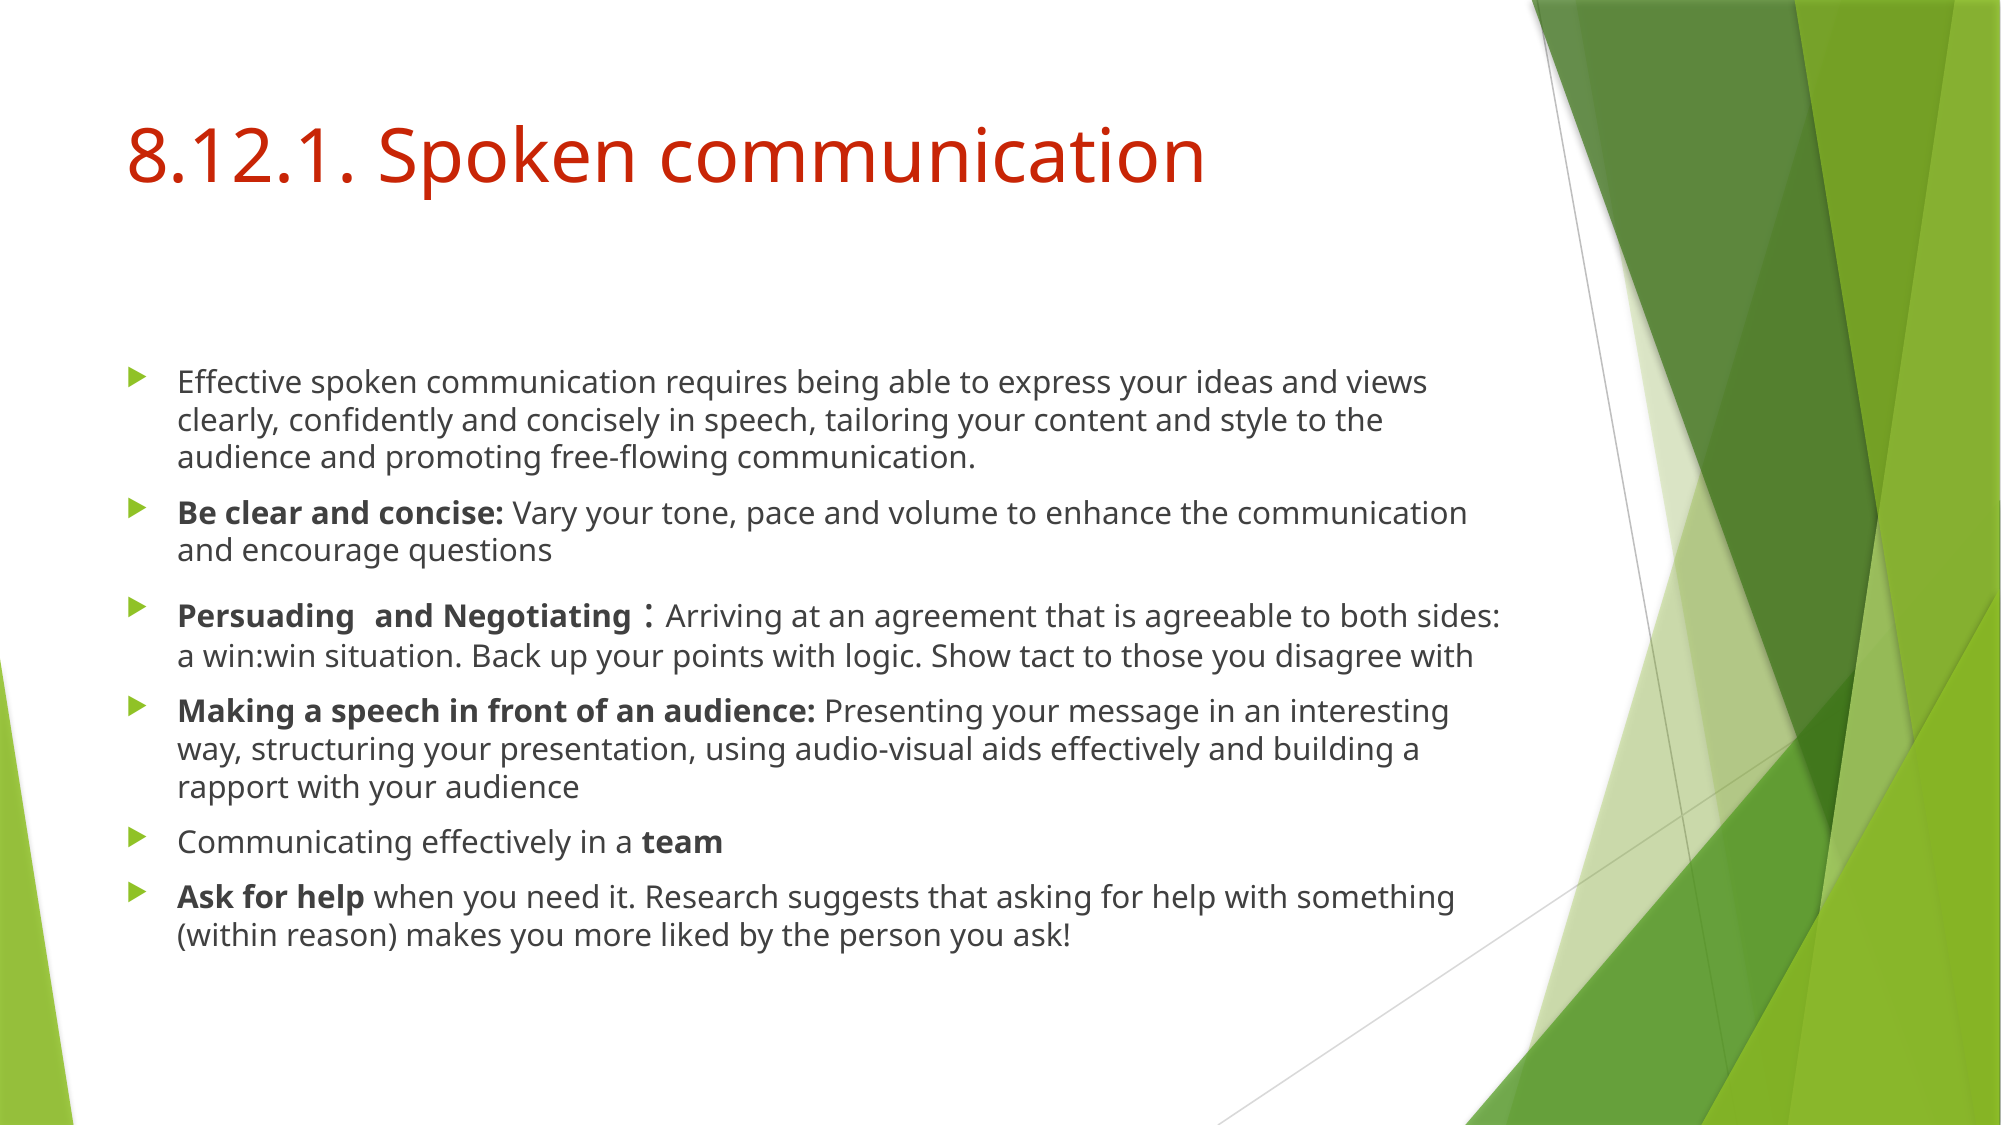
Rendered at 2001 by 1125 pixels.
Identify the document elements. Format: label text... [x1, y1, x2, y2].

list Effective spoken communication requires being able to express your ideas and views clearly, confidently and concisely in speech, tailoring your content and style to the audience and promoting free-flowing communication. Be clear and concise: Vary your tone, pace and volume to enhance the communication and encourage questions Persuading and Negotiating : Arriving at an agreement that is agreeable to both sides: a win:win situation. Back up your points with logic. Show tact to those you disagree with Making a speech in front of an audience: Presenting your message in an interesting way, structuring your presentation, using audio-visual aids effectively and building a rapport with your audience Communicating effectively in a team Ask for help when you need it. Research suggests that asking for help with something (within reason) makes you more liked by the person you ask! [111, 354, 1522, 992]
title 8.12.1. Spoken communication [111, 99, 1522, 317]
